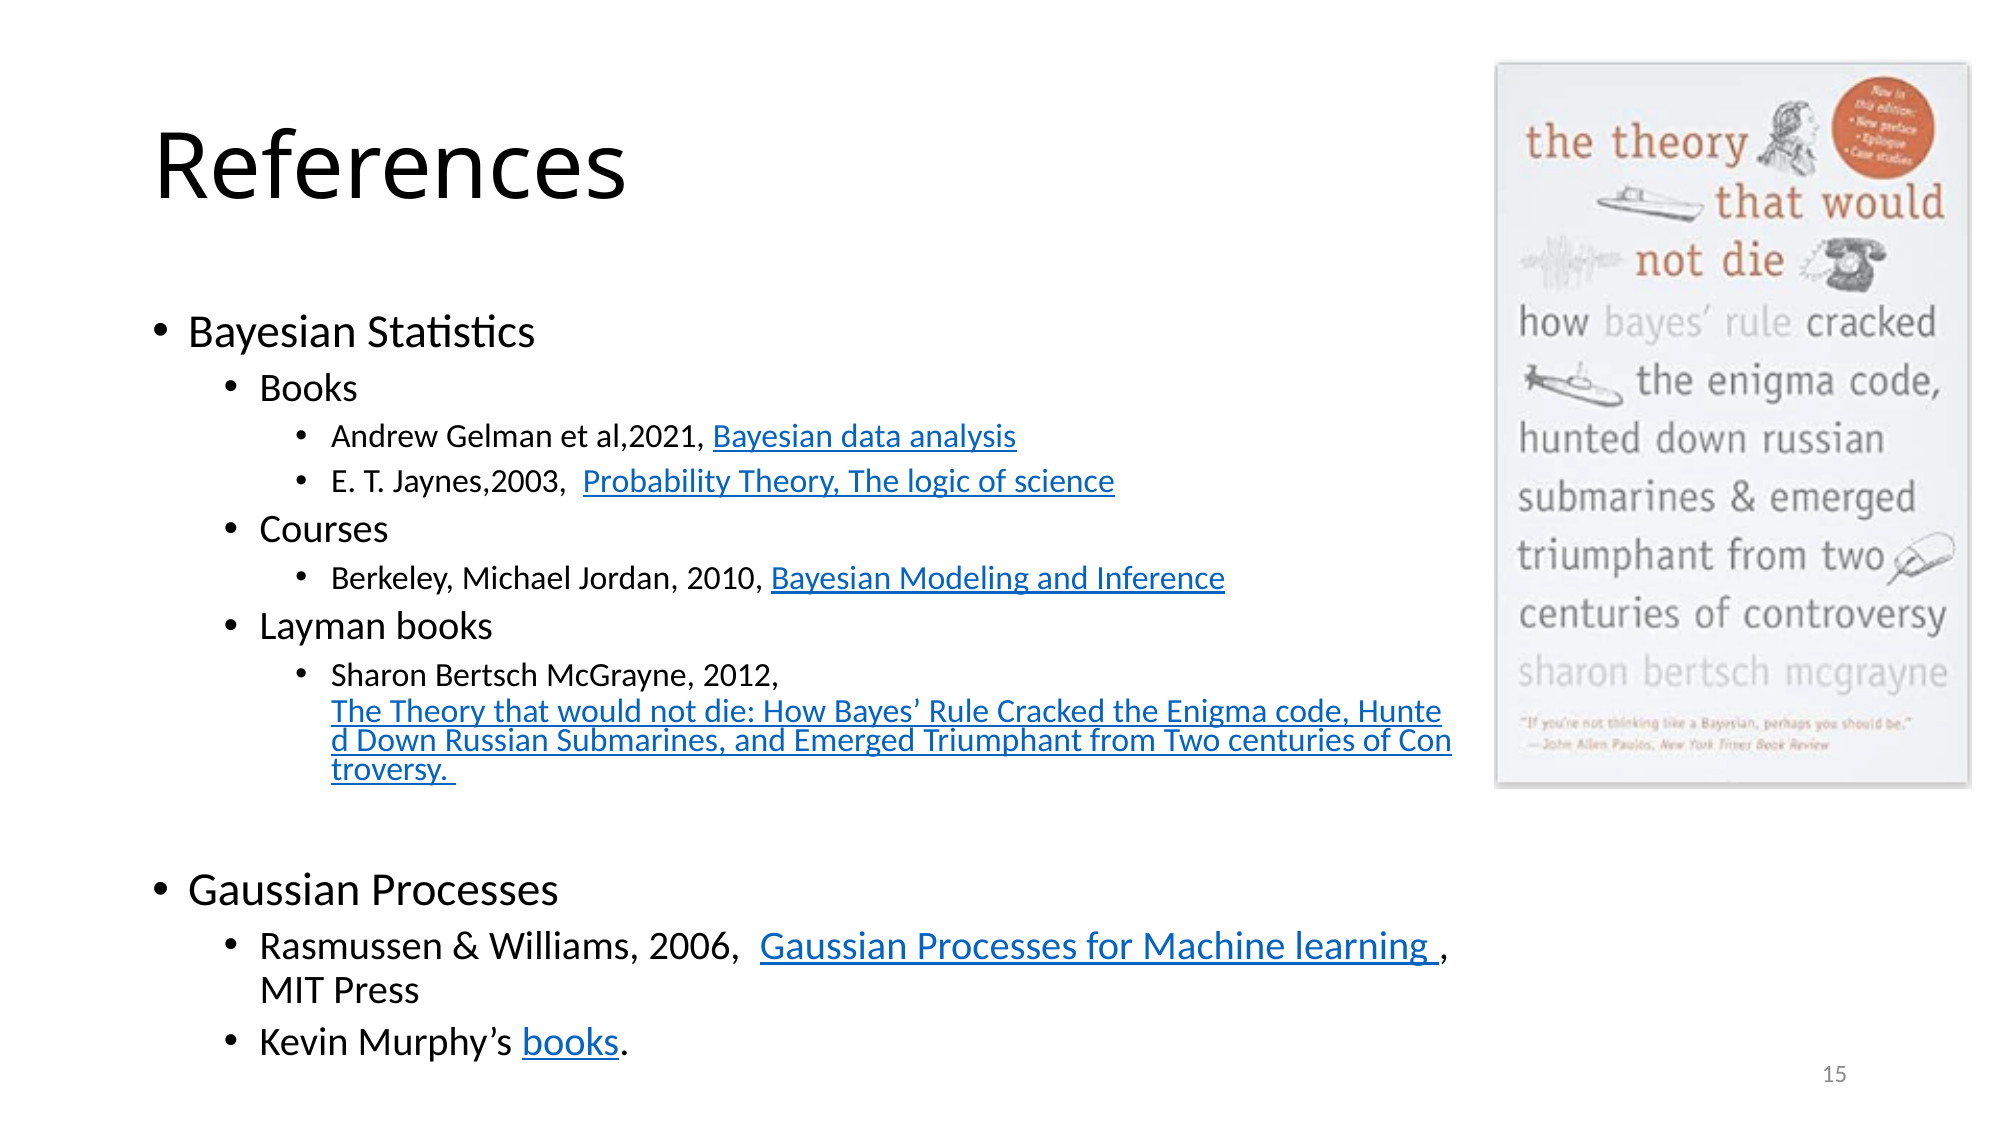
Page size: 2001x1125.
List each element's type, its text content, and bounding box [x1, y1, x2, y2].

list Bayesian Statistics Books Andrew Gelman et al,2021, Bayesian data analysis E. T. Jaynes,2003, Probability Theory, The logic of science Courses Berkeley, Michael Jordan, 2010, Bayesian Modeling and Inference Layman books Sharon Bertsch McGrayne, 2012, The Theory that would not die: How Bayes’ Rule Cracked the Enigma code, Hunted Down Russian Submarines, and Emerged Triumphant from Two centuries of Controversy. Gaussian Processes Rasmussen & Williams, 2006, Gaussian Processes for Machine learning , MIT Press Kevin Murphy’s books. [137, 299, 1470, 1014]
slide_number 15 [1412, 1042, 1863, 1103]
title References [137, 59, 1494, 278]
picture [1494, 59, 1972, 790]
